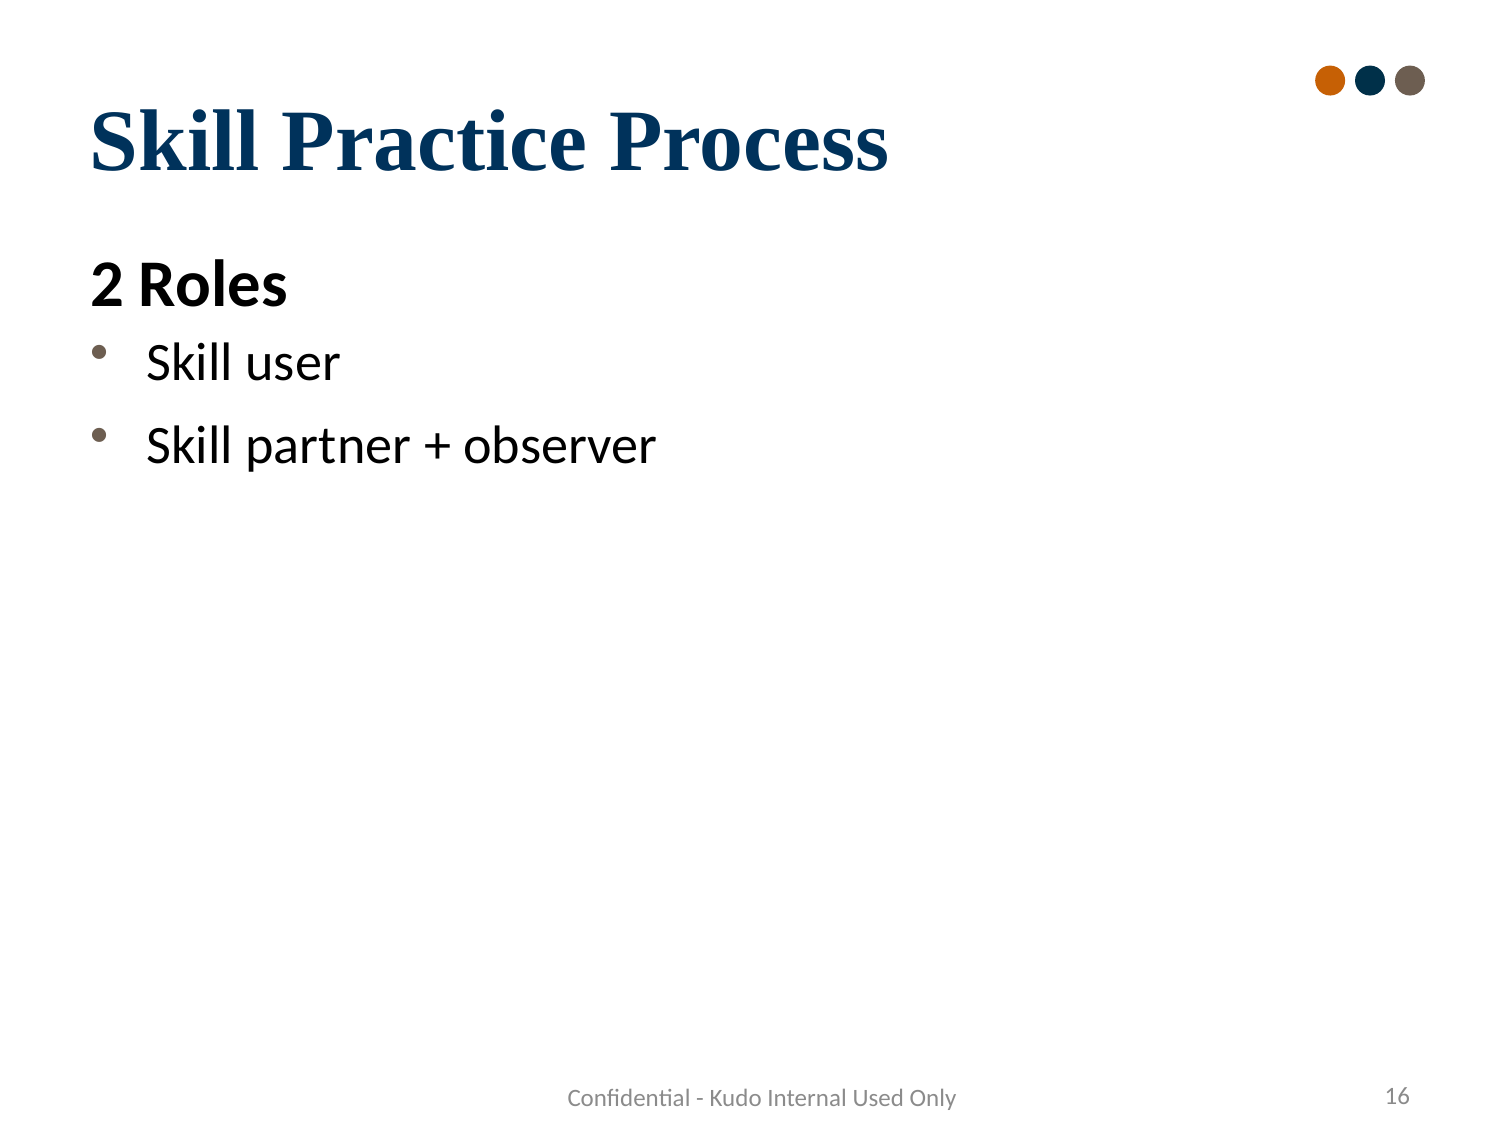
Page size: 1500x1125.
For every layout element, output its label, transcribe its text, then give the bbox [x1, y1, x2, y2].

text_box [1314, 65, 1426, 96]
text_box 2 Roles Skill user Skill partner + observer [75, 244, 925, 838]
footer Confidential - Kudo Internal Used Only [437, 1066, 1088, 1125]
text_box Skill Practice Process [74, 62, 1425, 225]
slide_number 16 [1074, 1065, 1425, 1125]
